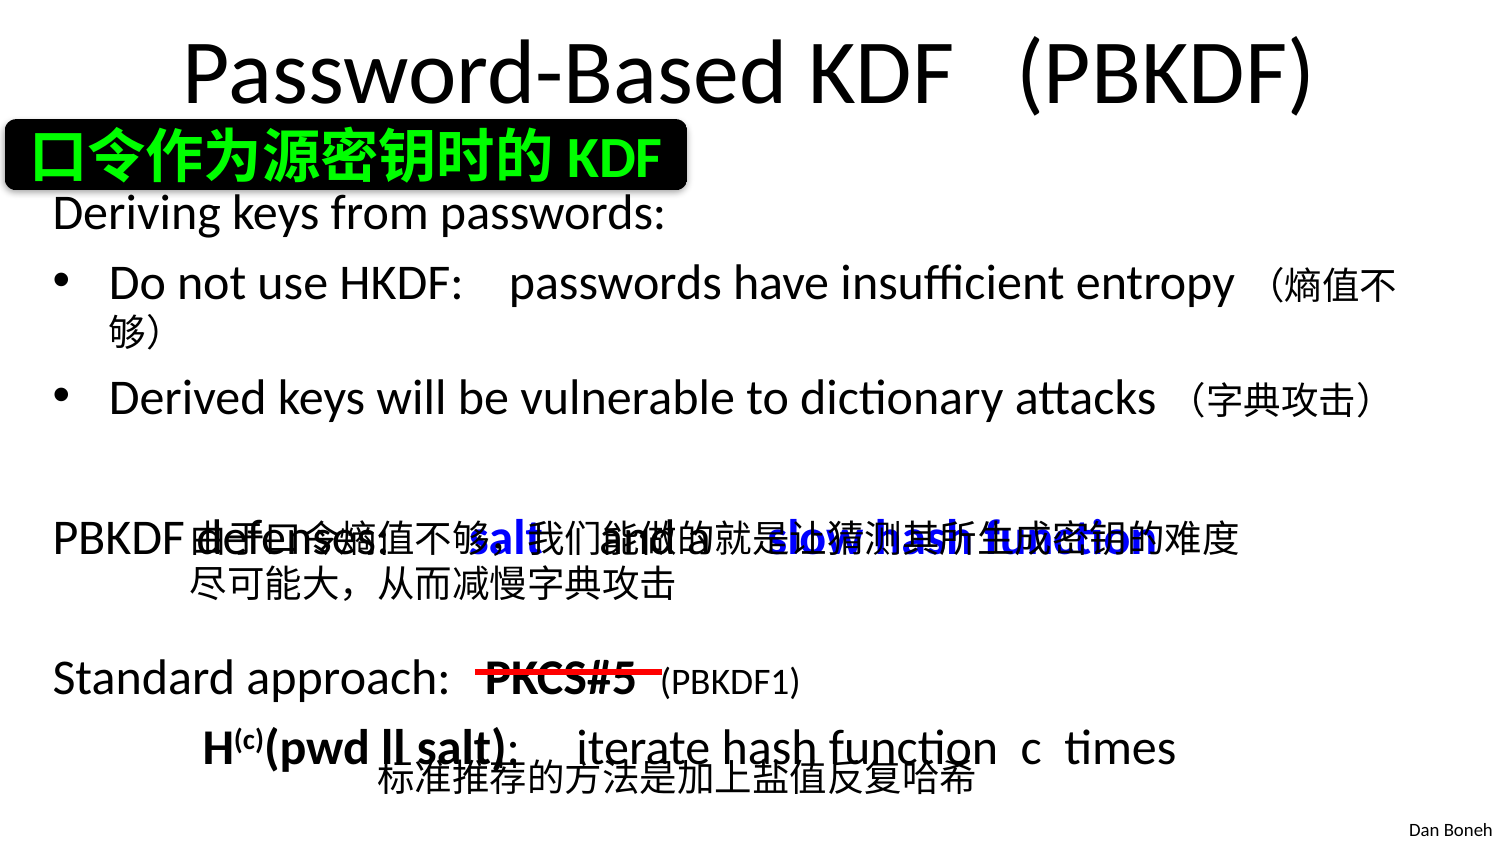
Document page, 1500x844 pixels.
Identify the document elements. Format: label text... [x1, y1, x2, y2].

title Password-Based KDF (PBKDF) [75, 0, 1425, 138]
text_box 口令作为源密钥时的KDF [4, 119, 688, 191]
text_box 由于口令熵值不够，我们能做的就是让猜测其所生成密钥的难度尽可能大，从而减慢字典攻击 [174, 507, 1282, 613]
list Deriving keys from passwords: Do not use HKDF: passwords have insufficient entropy（熵值不够） Derived keys will be vulnerable to dictionary attacks（字典攻击） PBKDF defenses: salt and a slow hash function Standard approach: PKCS#5 (PBKDF1) H(c)(pwd ll salt): iterate hash function c times [37, 171, 1463, 844]
text_box 标准推荐的方法是加上盐值反复哈希 [362, 746, 1000, 807]
